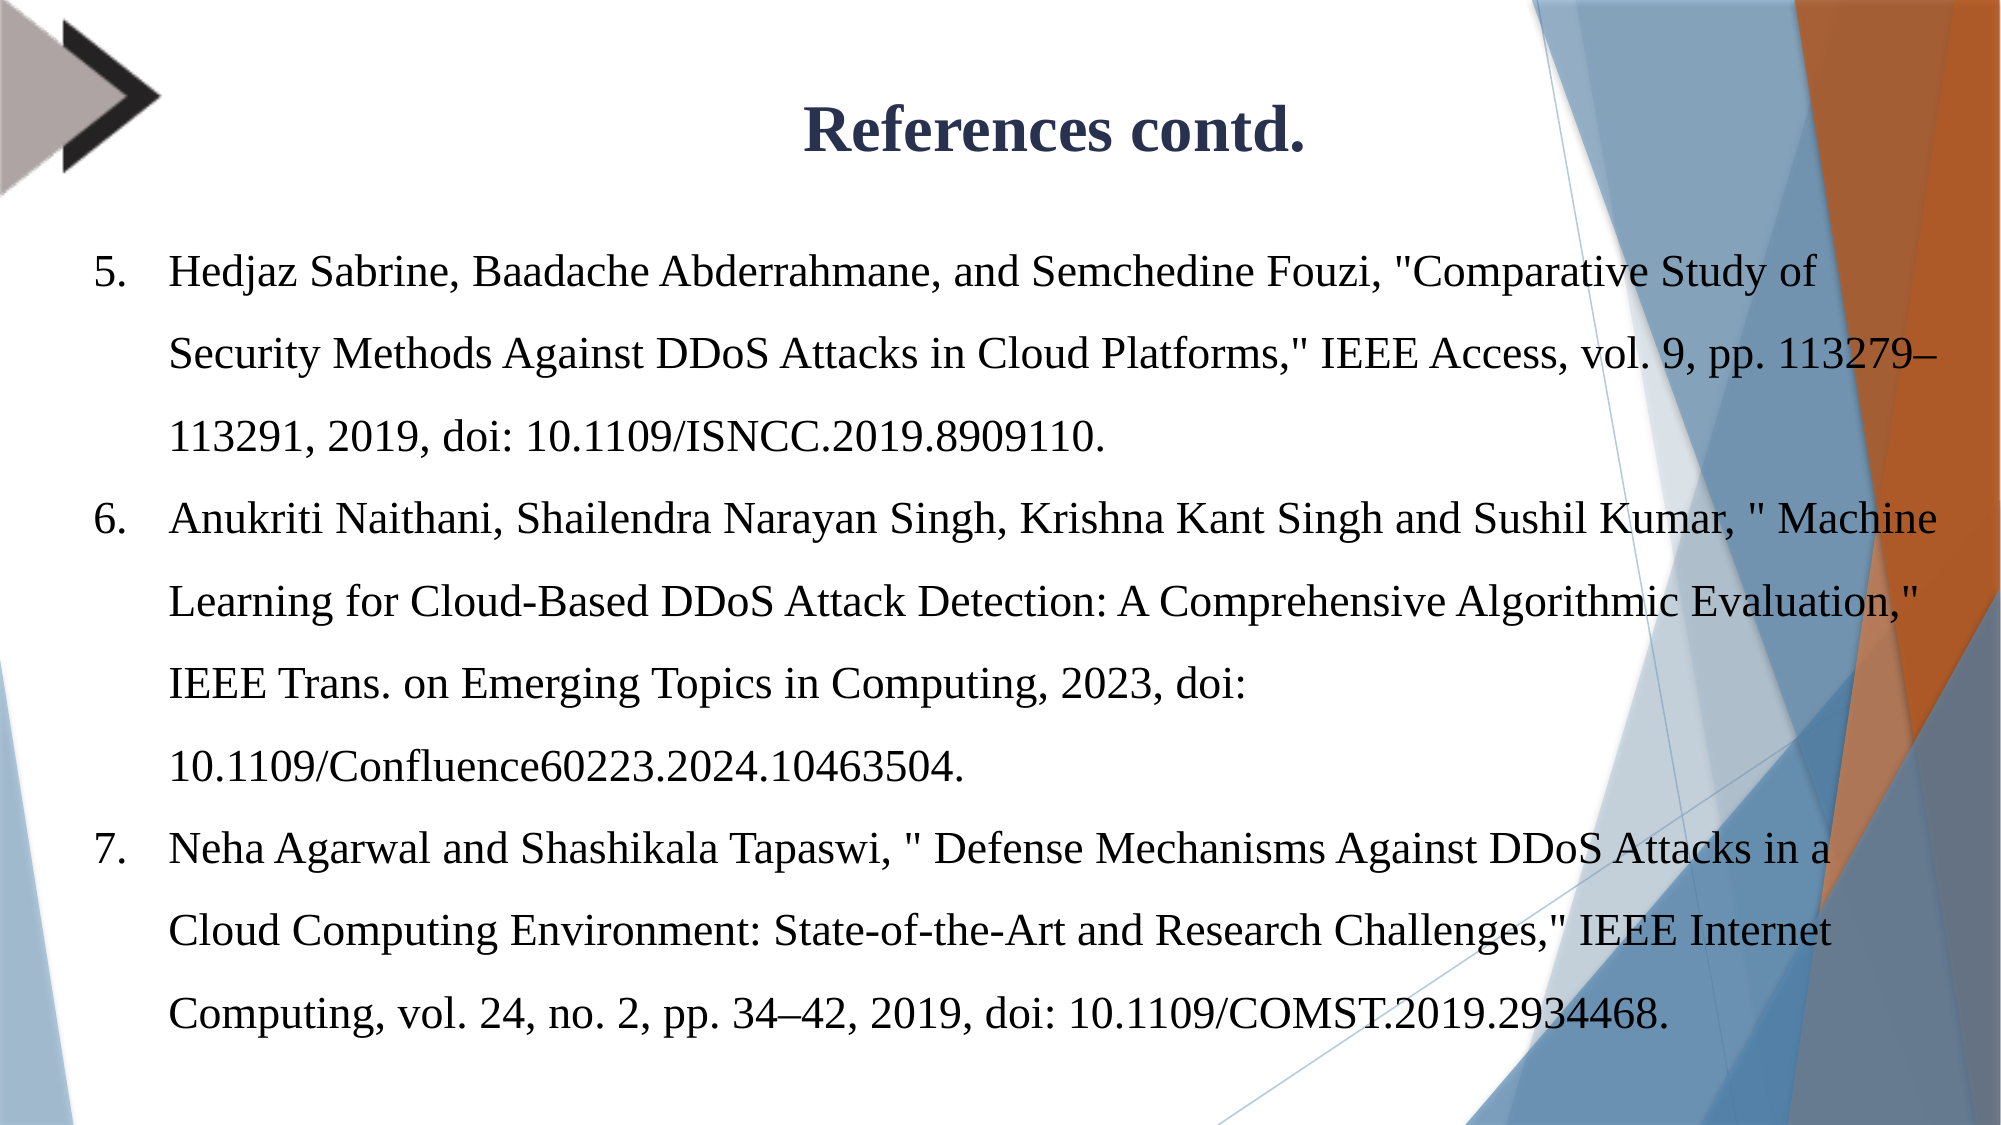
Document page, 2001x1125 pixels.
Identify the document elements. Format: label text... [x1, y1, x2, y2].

text_box References contd. [769, 36, 1341, 159]
text_box Hedjaz Sabrine, Baadache Abderrahmane, and Semchedine Fouzi, "Comparative Study of Security Methods Against DDoS Attacks in Cloud Platforms," IEEE Access, vol. 9, pp. 113279–113291, 2019, doi: 10.1109/ISNCC.2019.8909110. Anukriti Naithani, Shailendra Narayan Singh, Krishna Kant Singh and Sushil Kumar, " Machine Learning for Cloud-Based DDoS Attack Detection: A Comprehensive Algorithmic Evaluation," IEEE Trans. on Emerging Topics in Computing, 2023, doi: 10.1109/Confluence60223.2024.10463504. Neha Agarwal and Shashikala Tapaswi, " Defense Mechanisms Against DDoS Attacks in a Cloud Computing Environment: State-of-the-Art and Research Challenges," IEEE Internet Computing, vol. 24, no. 2, pp. 34–42, 2019, doi: 10.1109/COMST.2019.2934468. [63, 198, 1963, 1086]
picture [0, 0, 172, 199]
